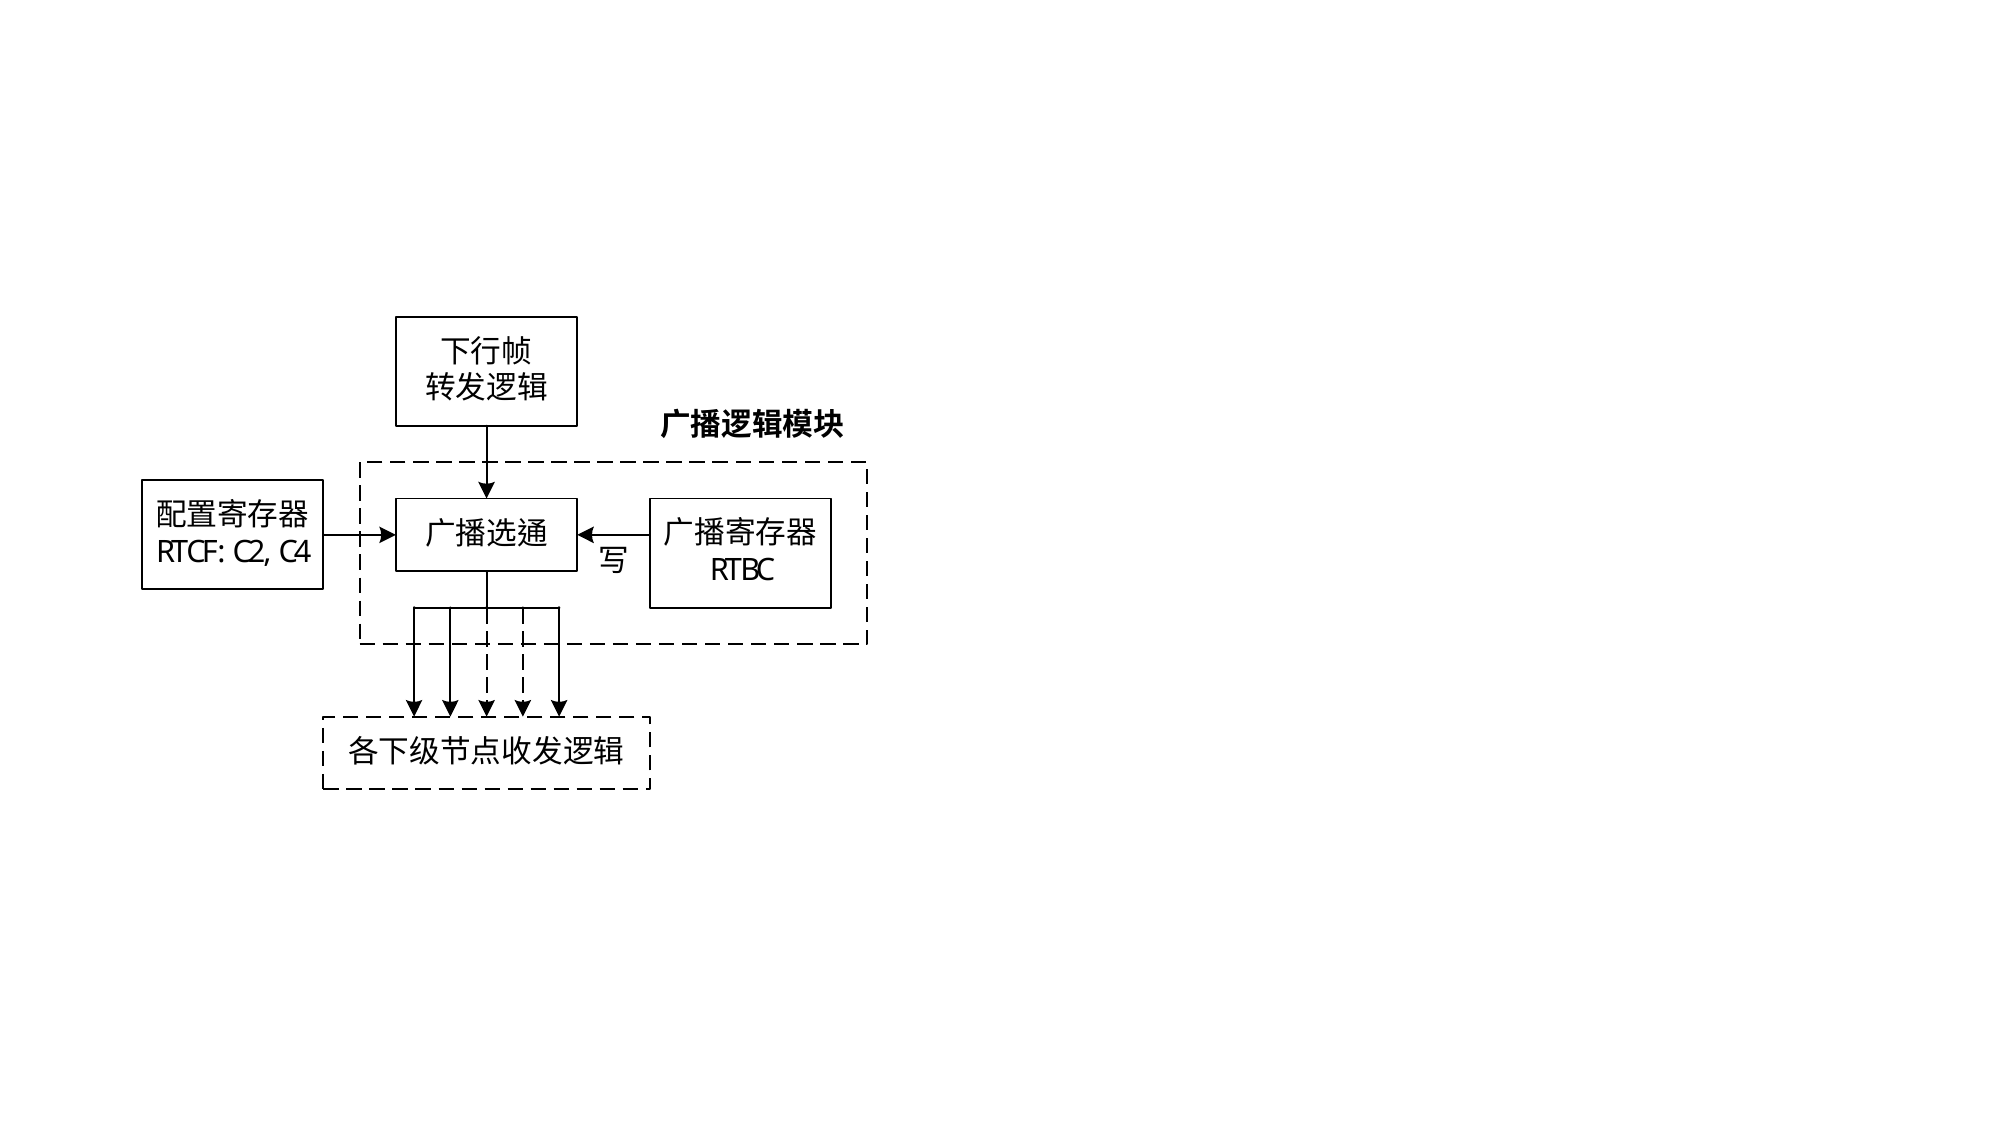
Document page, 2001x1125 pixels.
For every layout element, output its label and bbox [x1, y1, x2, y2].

text_box [137, 312, 870, 793]
